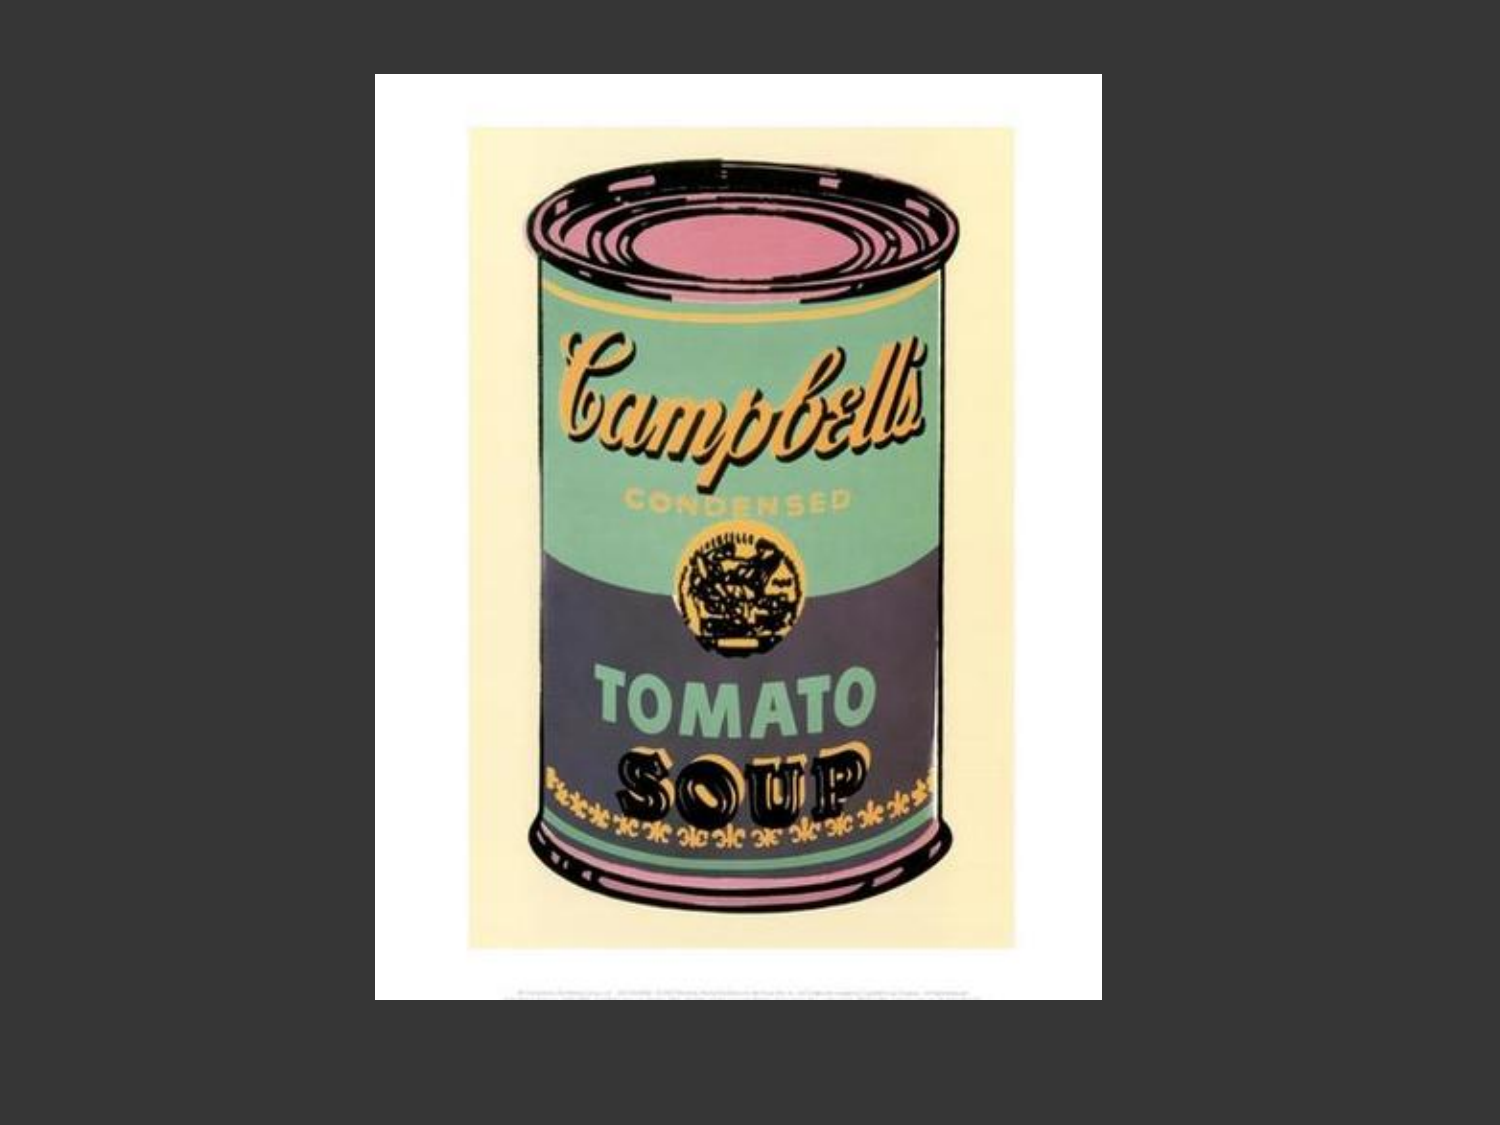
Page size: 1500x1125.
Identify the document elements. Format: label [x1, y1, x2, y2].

picture [374, 74, 1102, 1001]
